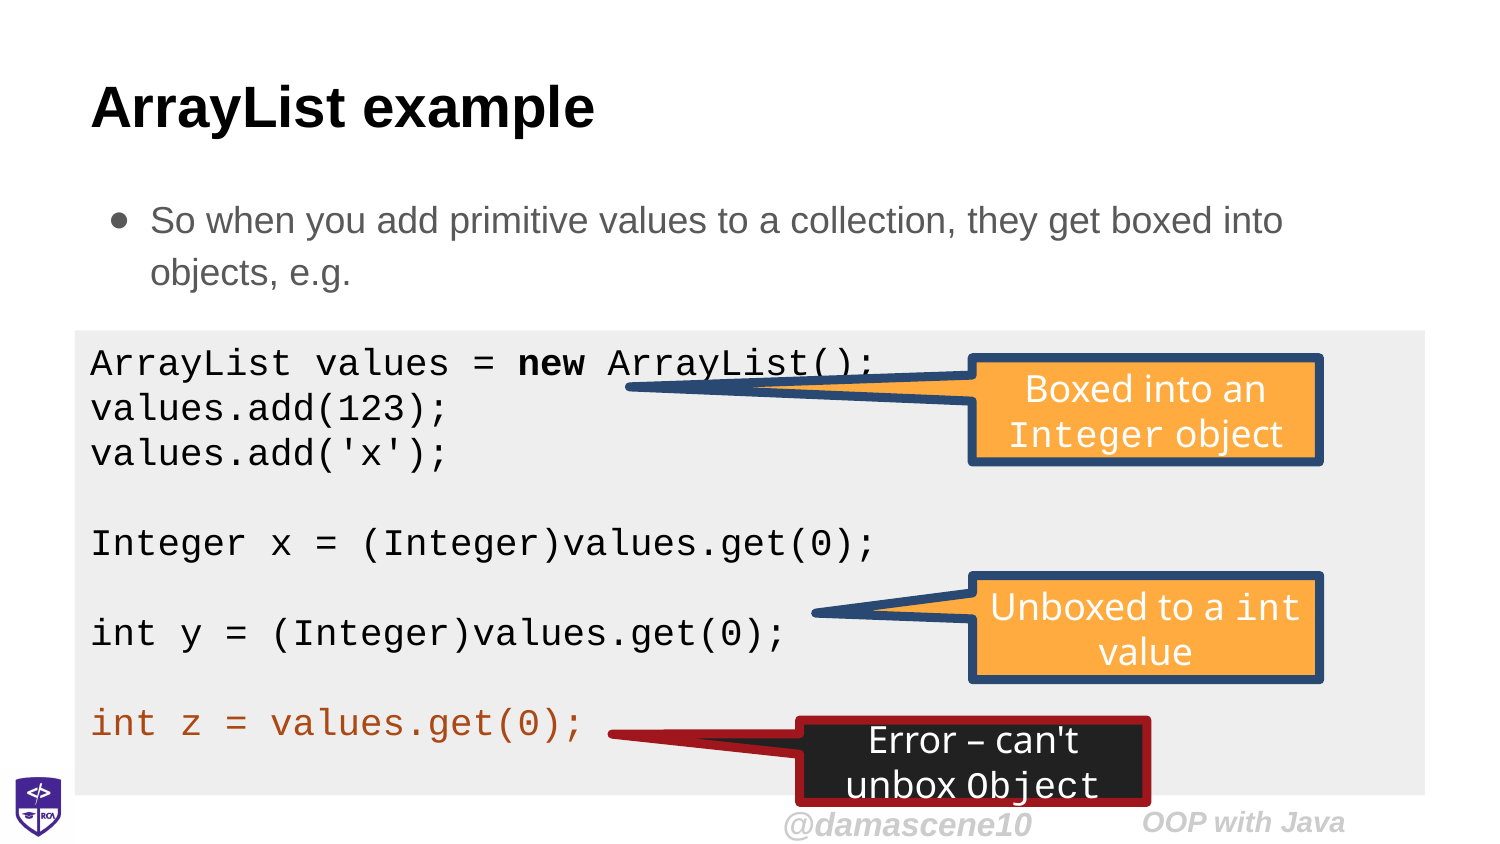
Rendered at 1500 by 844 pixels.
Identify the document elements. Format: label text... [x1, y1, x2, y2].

list So when you add primitive values to a collection, they get boxed into objects, e.g. [75, 182, 1425, 330]
text_box Unboxed to a int value [815, 575, 1320, 680]
title ArrayList example [75, 33, 1425, 175]
text_box Error – can't unbox Object [611, 720, 1147, 803]
picture [0, 767, 76, 844]
text_box ArrayList values = new ArrayList(); values.add(123); values.add('x'); Integer x = (Integer)values.get(0); int y = (Integer)values.get(0); int z = values.get(0); [74, 330, 1425, 796]
text_box Boxed into an Integer object [629, 357, 1320, 462]
